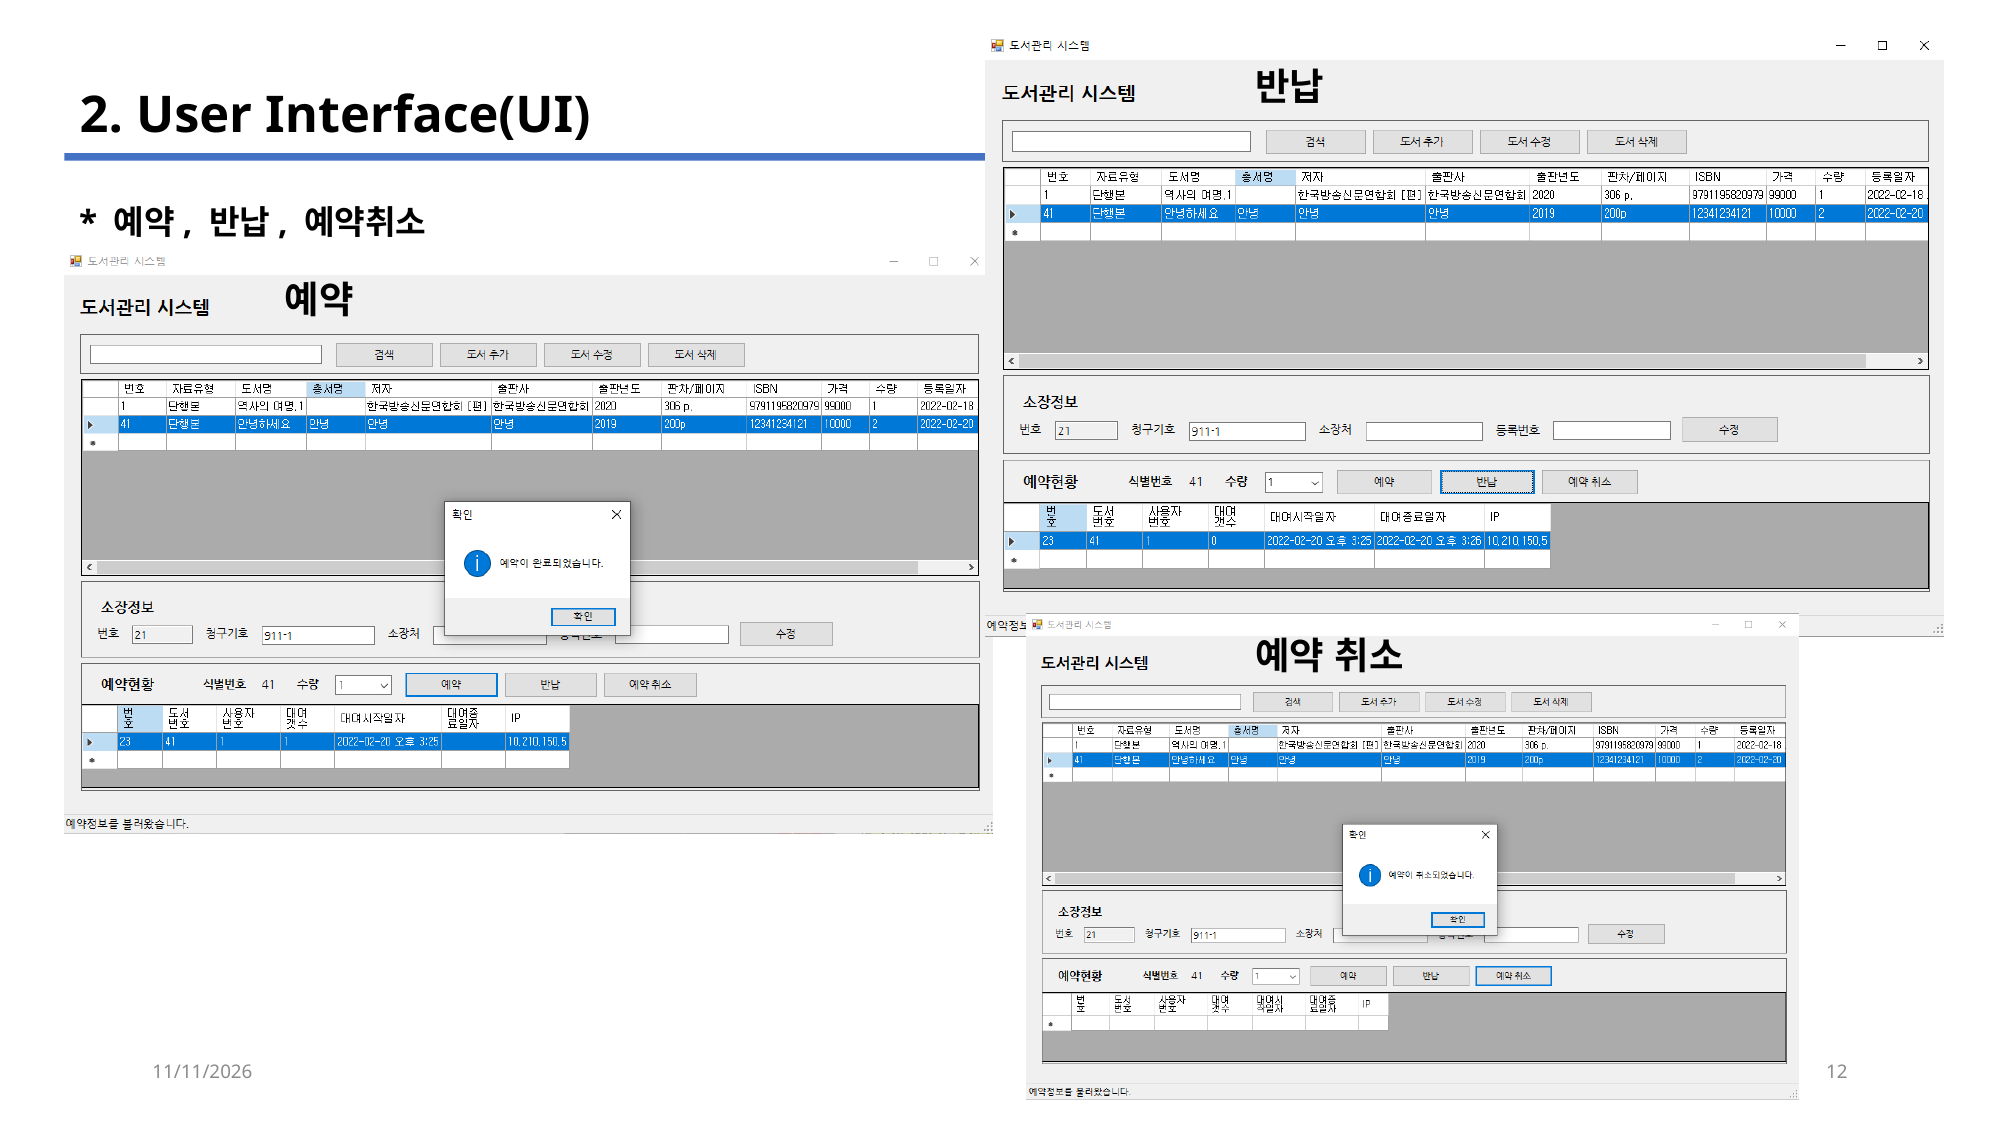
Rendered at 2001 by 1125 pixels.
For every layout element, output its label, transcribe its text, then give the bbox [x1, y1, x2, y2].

text_box * 예약, 반납, 예약취소 [64, 193, 718, 249]
picture [64, 32, 1944, 1100]
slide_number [137, 1042, 588, 1103]
slide_number 12 [1412, 1042, 1863, 1103]
title 2. User Interface(UI) [64, 80, 985, 151]
